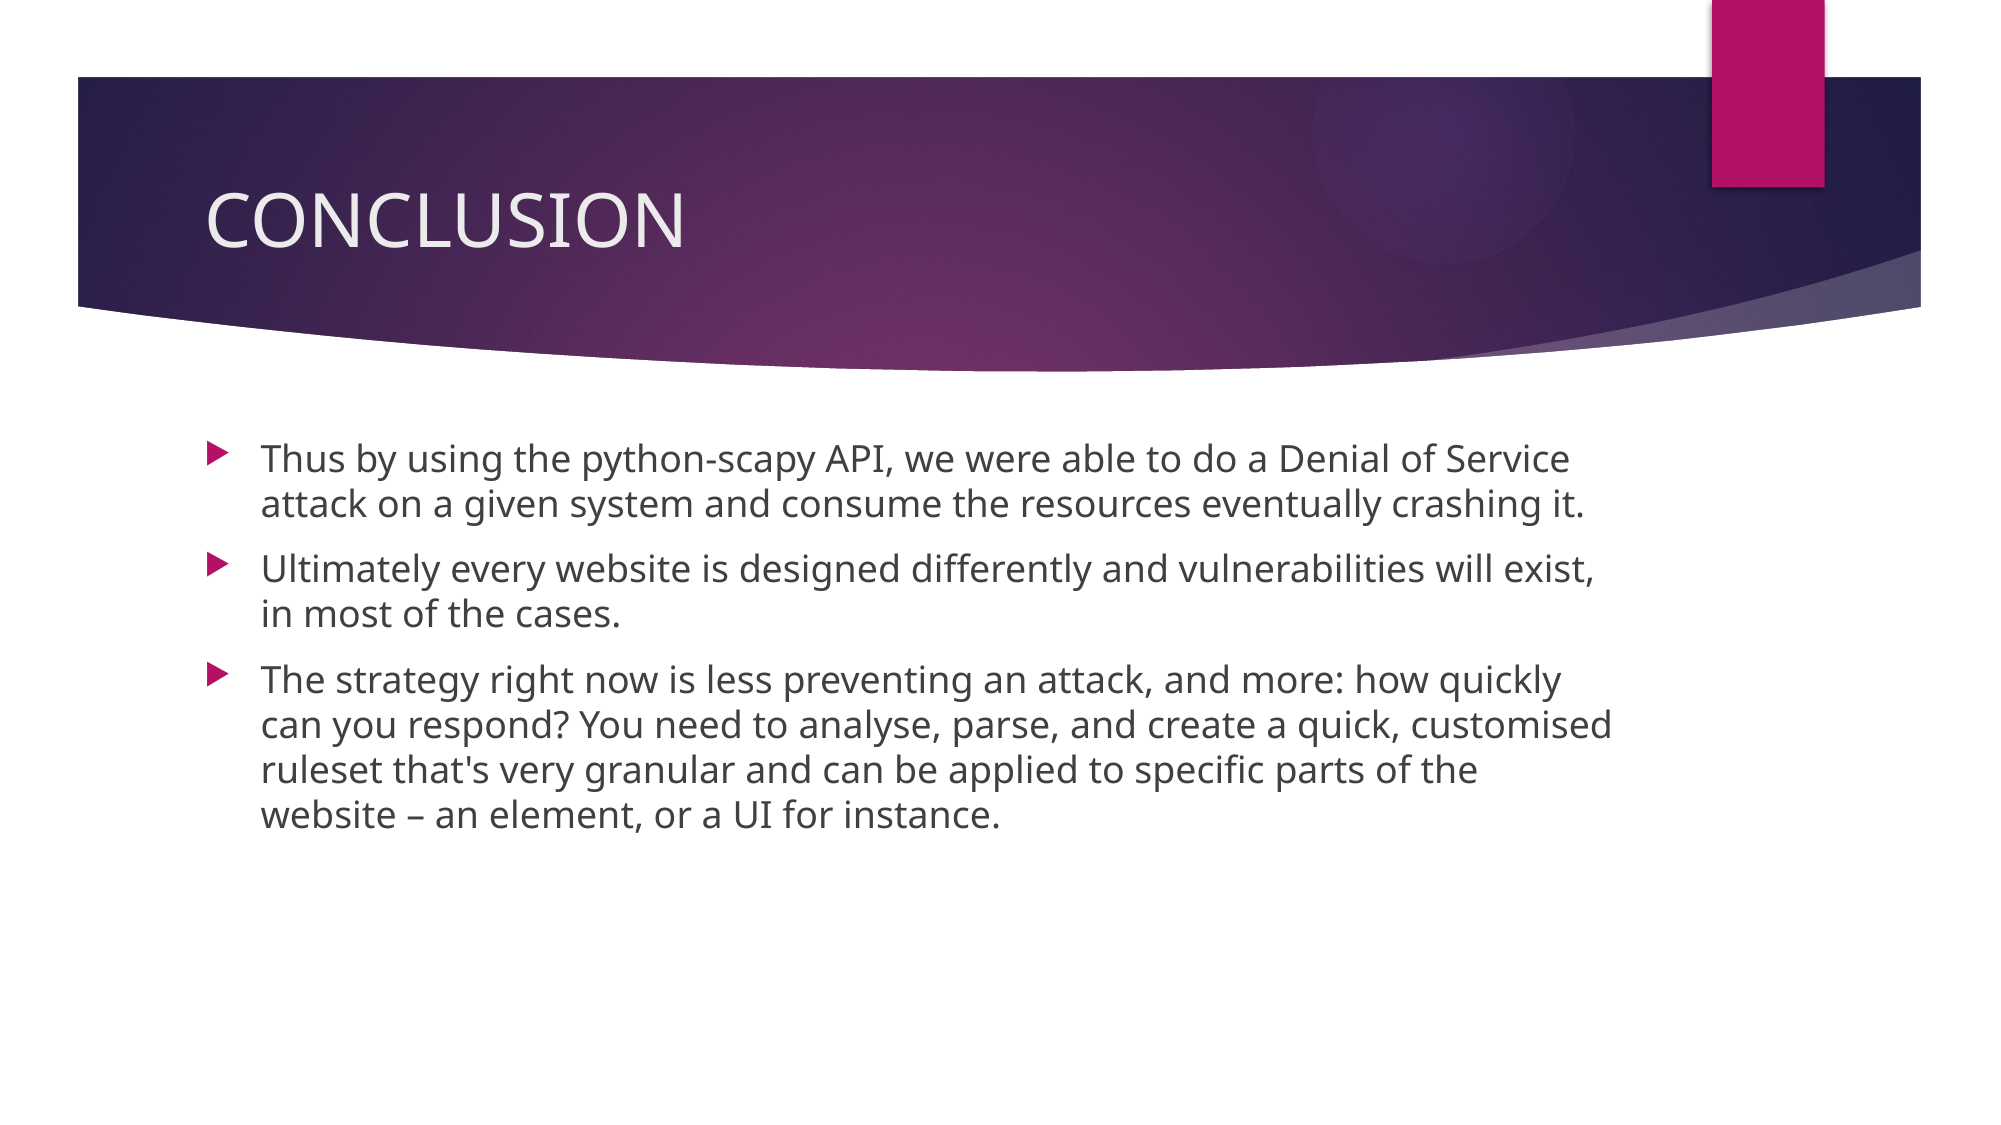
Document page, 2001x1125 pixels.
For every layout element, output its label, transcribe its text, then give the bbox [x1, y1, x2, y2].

title CONCLUSION [189, 159, 1627, 276]
list Thus by using the python-scapy API, we were able to do a Denial of Service attack on a given system and consume the resources eventually crashing it. Ultimately every website is designed differently and vulnerabilities will exist, in most of the cases. The strategy right now is less preventing an attack, and more: how quickly can you respond? You need to analyse, parse, and create a quick, customised ruleset that's very granular and can be applied to specific parts of the website – an element, or a UI for instance. [189, 427, 1638, 988]
